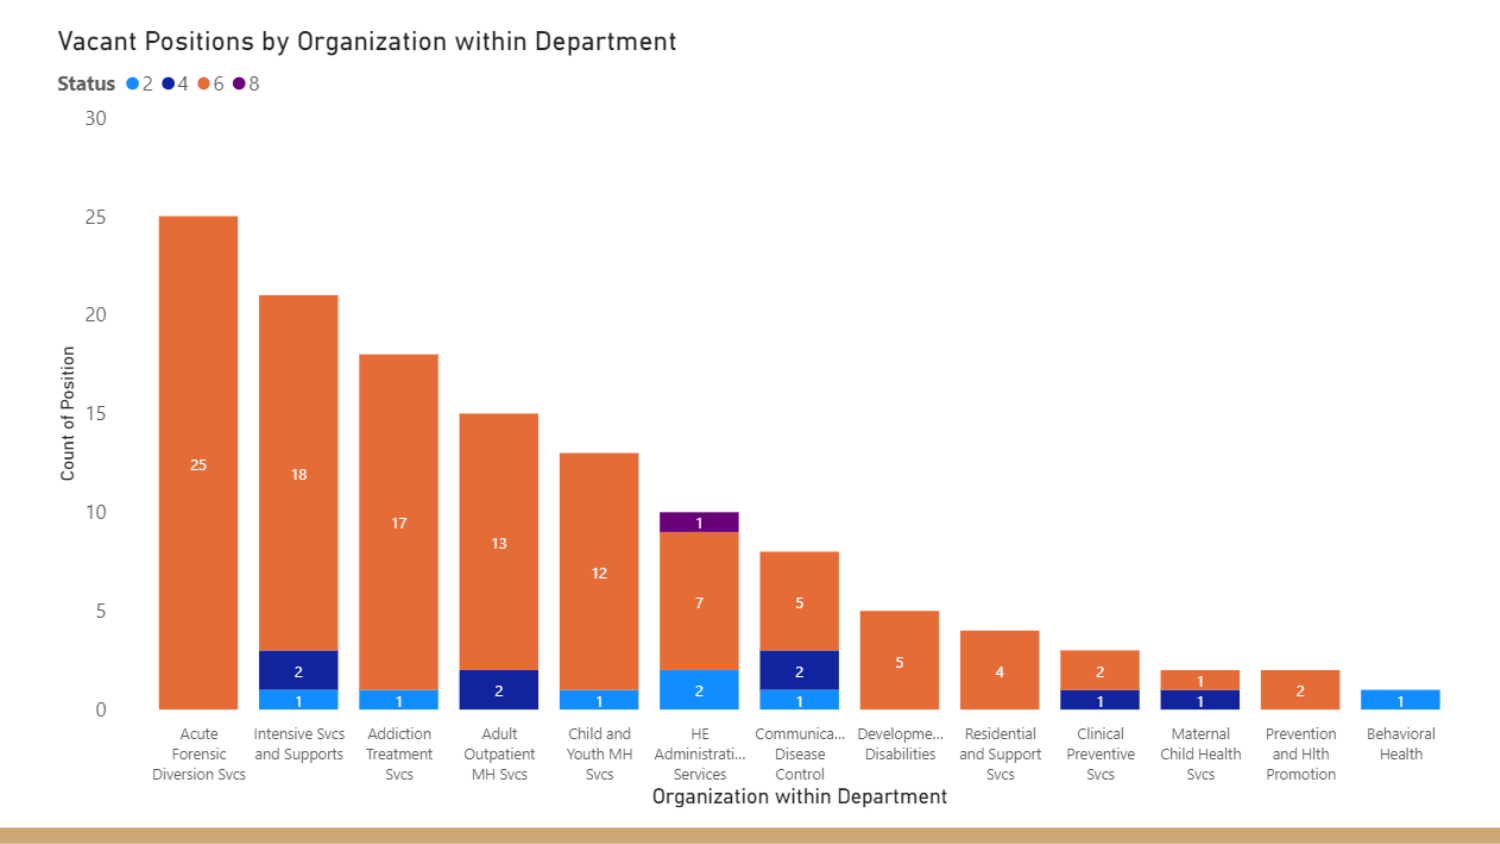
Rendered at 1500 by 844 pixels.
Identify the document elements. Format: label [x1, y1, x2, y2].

picture [43, 24, 1456, 819]
